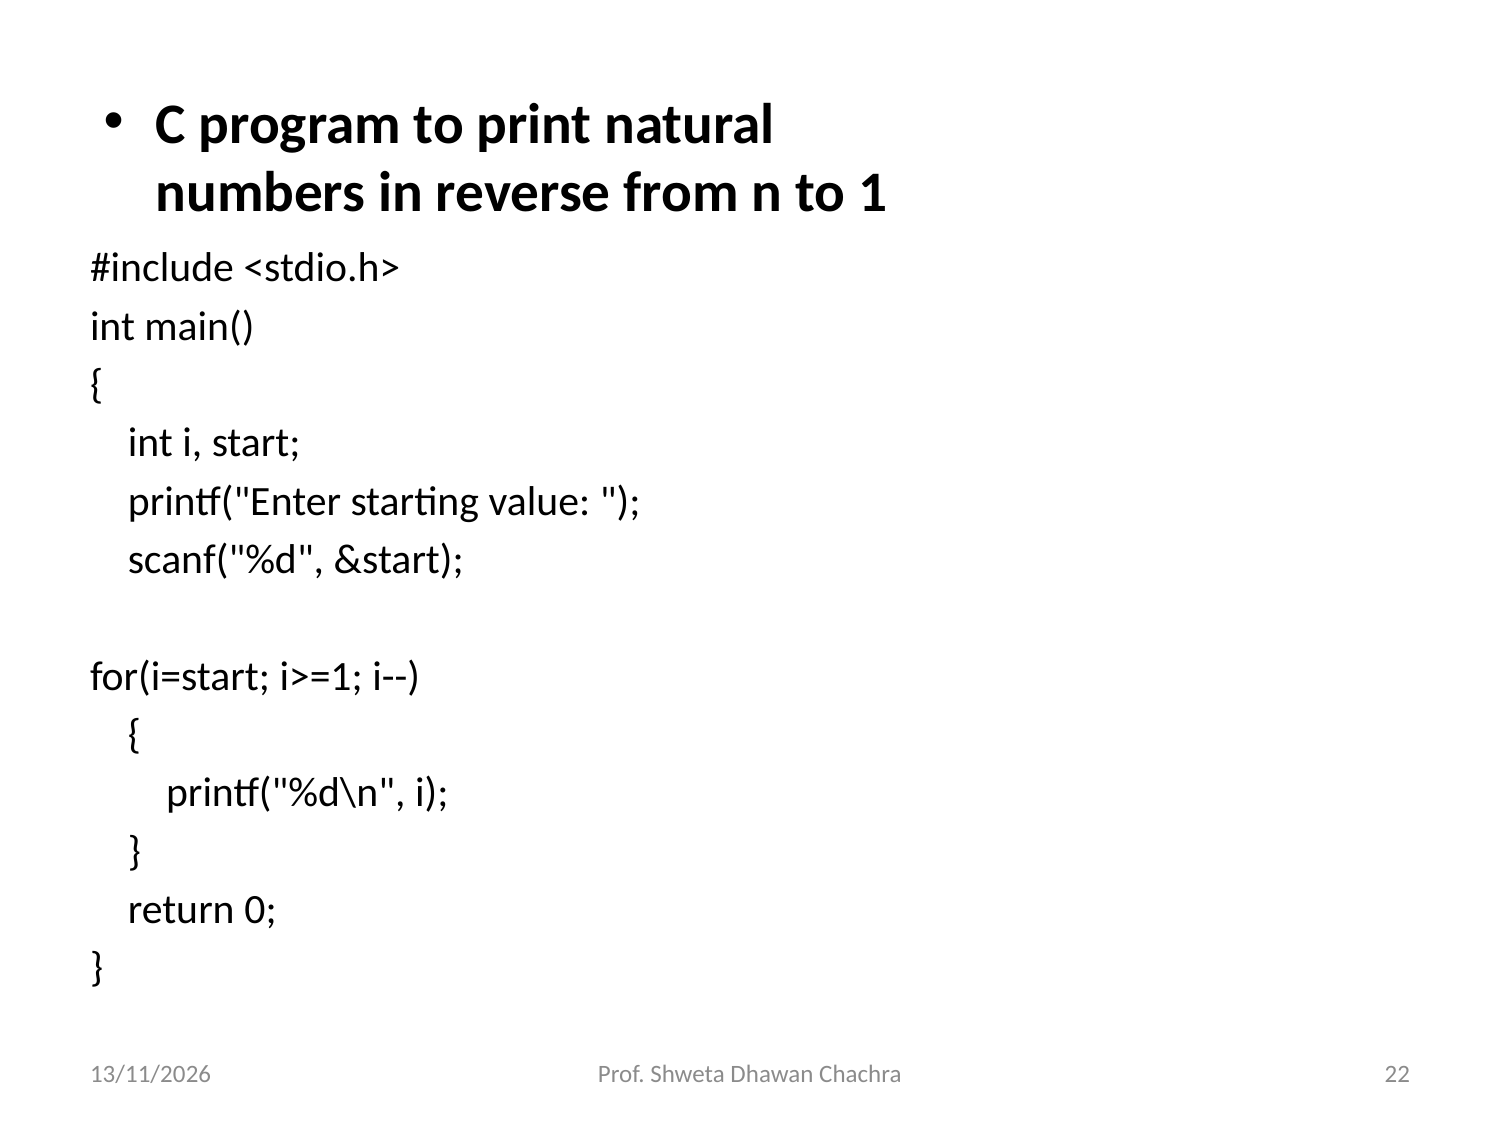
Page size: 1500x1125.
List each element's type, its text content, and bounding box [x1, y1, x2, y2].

slide_number 22 [1074, 1042, 1425, 1103]
text_box C program to print natural numbers in reverse from n to 1 [88, 78, 983, 233]
footer Prof. Shweta Dhawan Chachra [512, 1042, 988, 1103]
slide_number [75, 1042, 425, 1103]
list #include <stdio.h> int main() { int i, start; printf("Enter starting value: "); scanf("%d", &start); for(i=start; i>=1; i--) { printf("%d\n", i); } return 0; } [75, 232, 1425, 1047]
